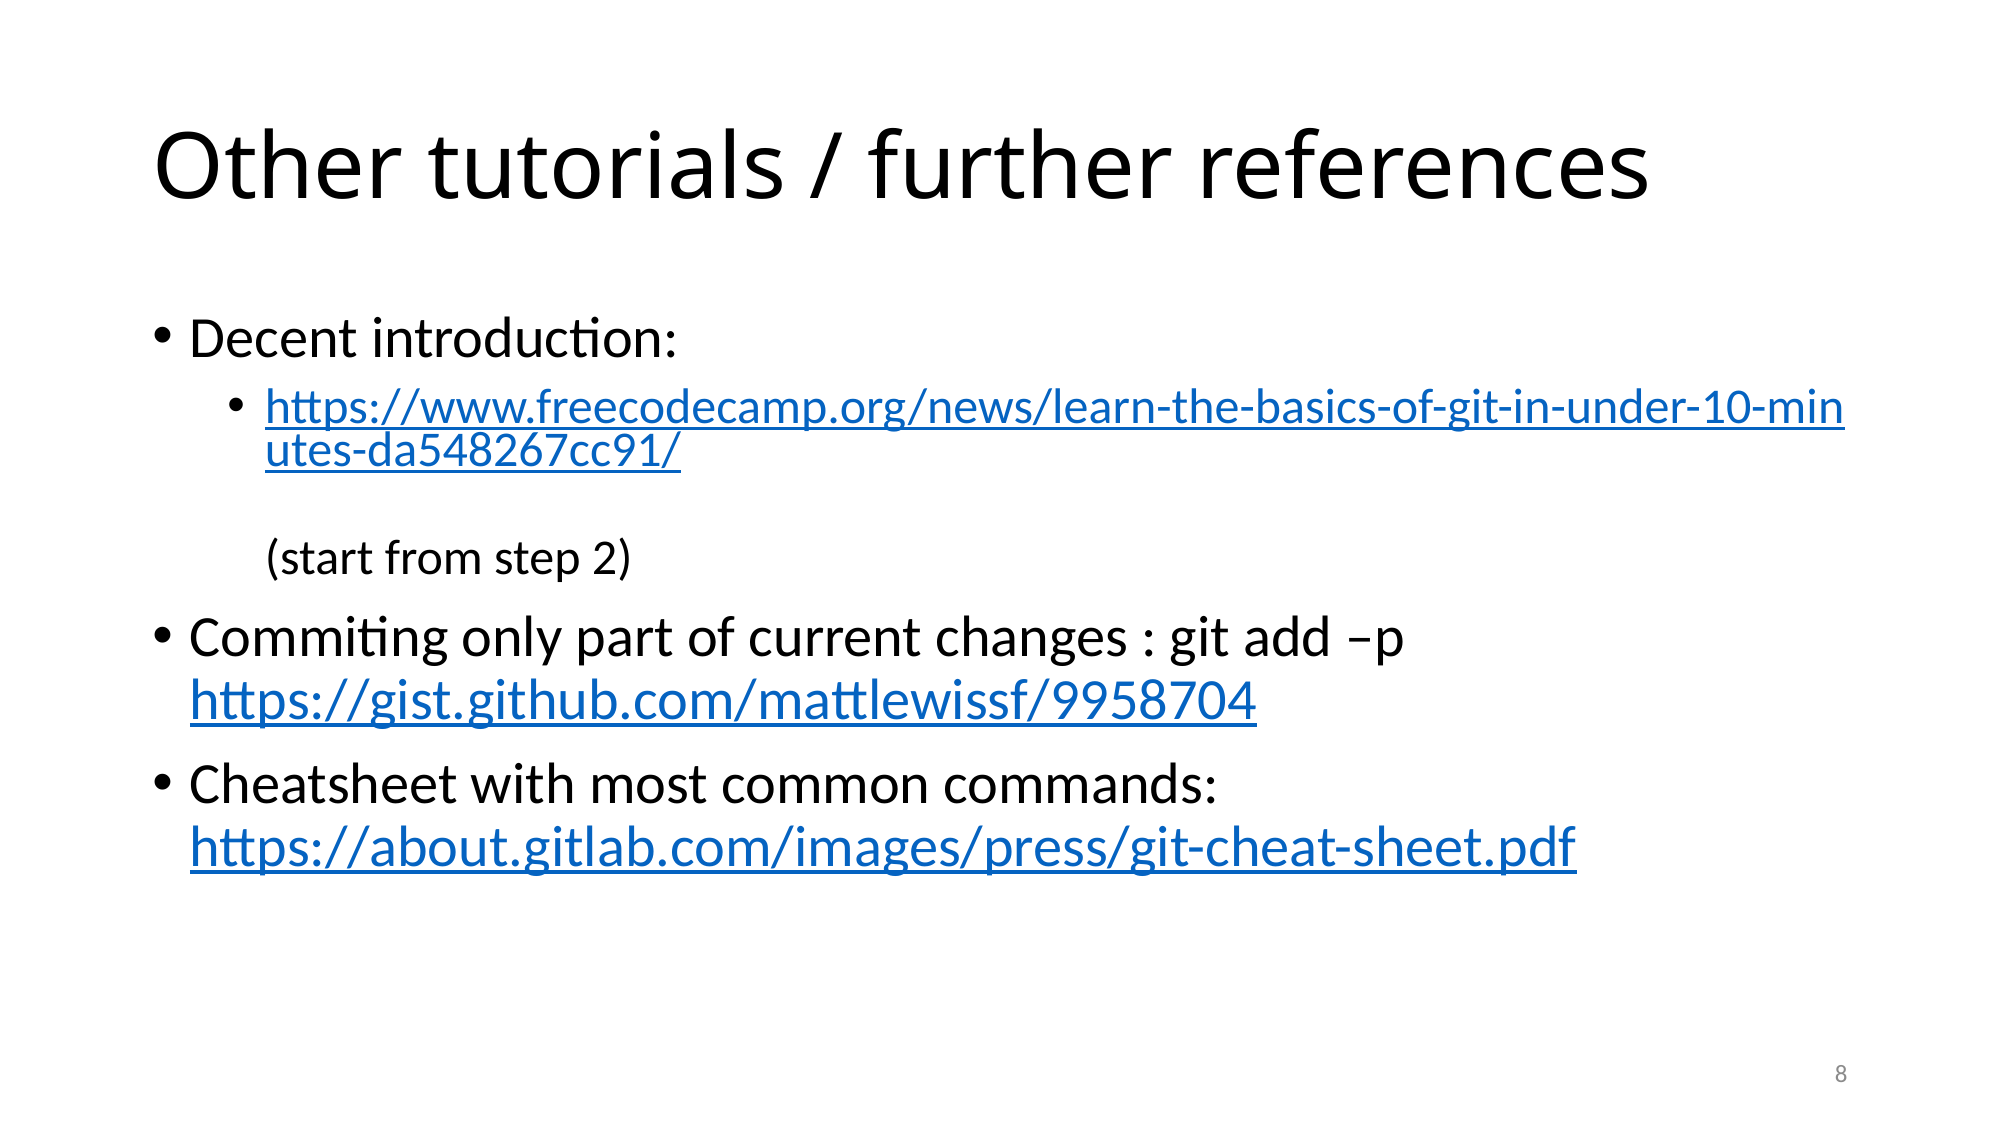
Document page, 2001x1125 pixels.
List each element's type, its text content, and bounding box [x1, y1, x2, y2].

slide_number 8 [1412, 1042, 1863, 1103]
list Decent introduction: https://www.freecodecamp.org/news/learn-the-basics-of-git-in-under-10-minutes-da548267cc91/ (start from step 2) Commiting only part of current changes : git add –p https://gist.github.com/mattlewissf/9958704 Cheatsheet with most common commands: https://about.gitlab.com/images/press/git-cheat-sheet.pdf [137, 299, 1863, 1014]
title Other tutorials / further references [137, 59, 1863, 278]
